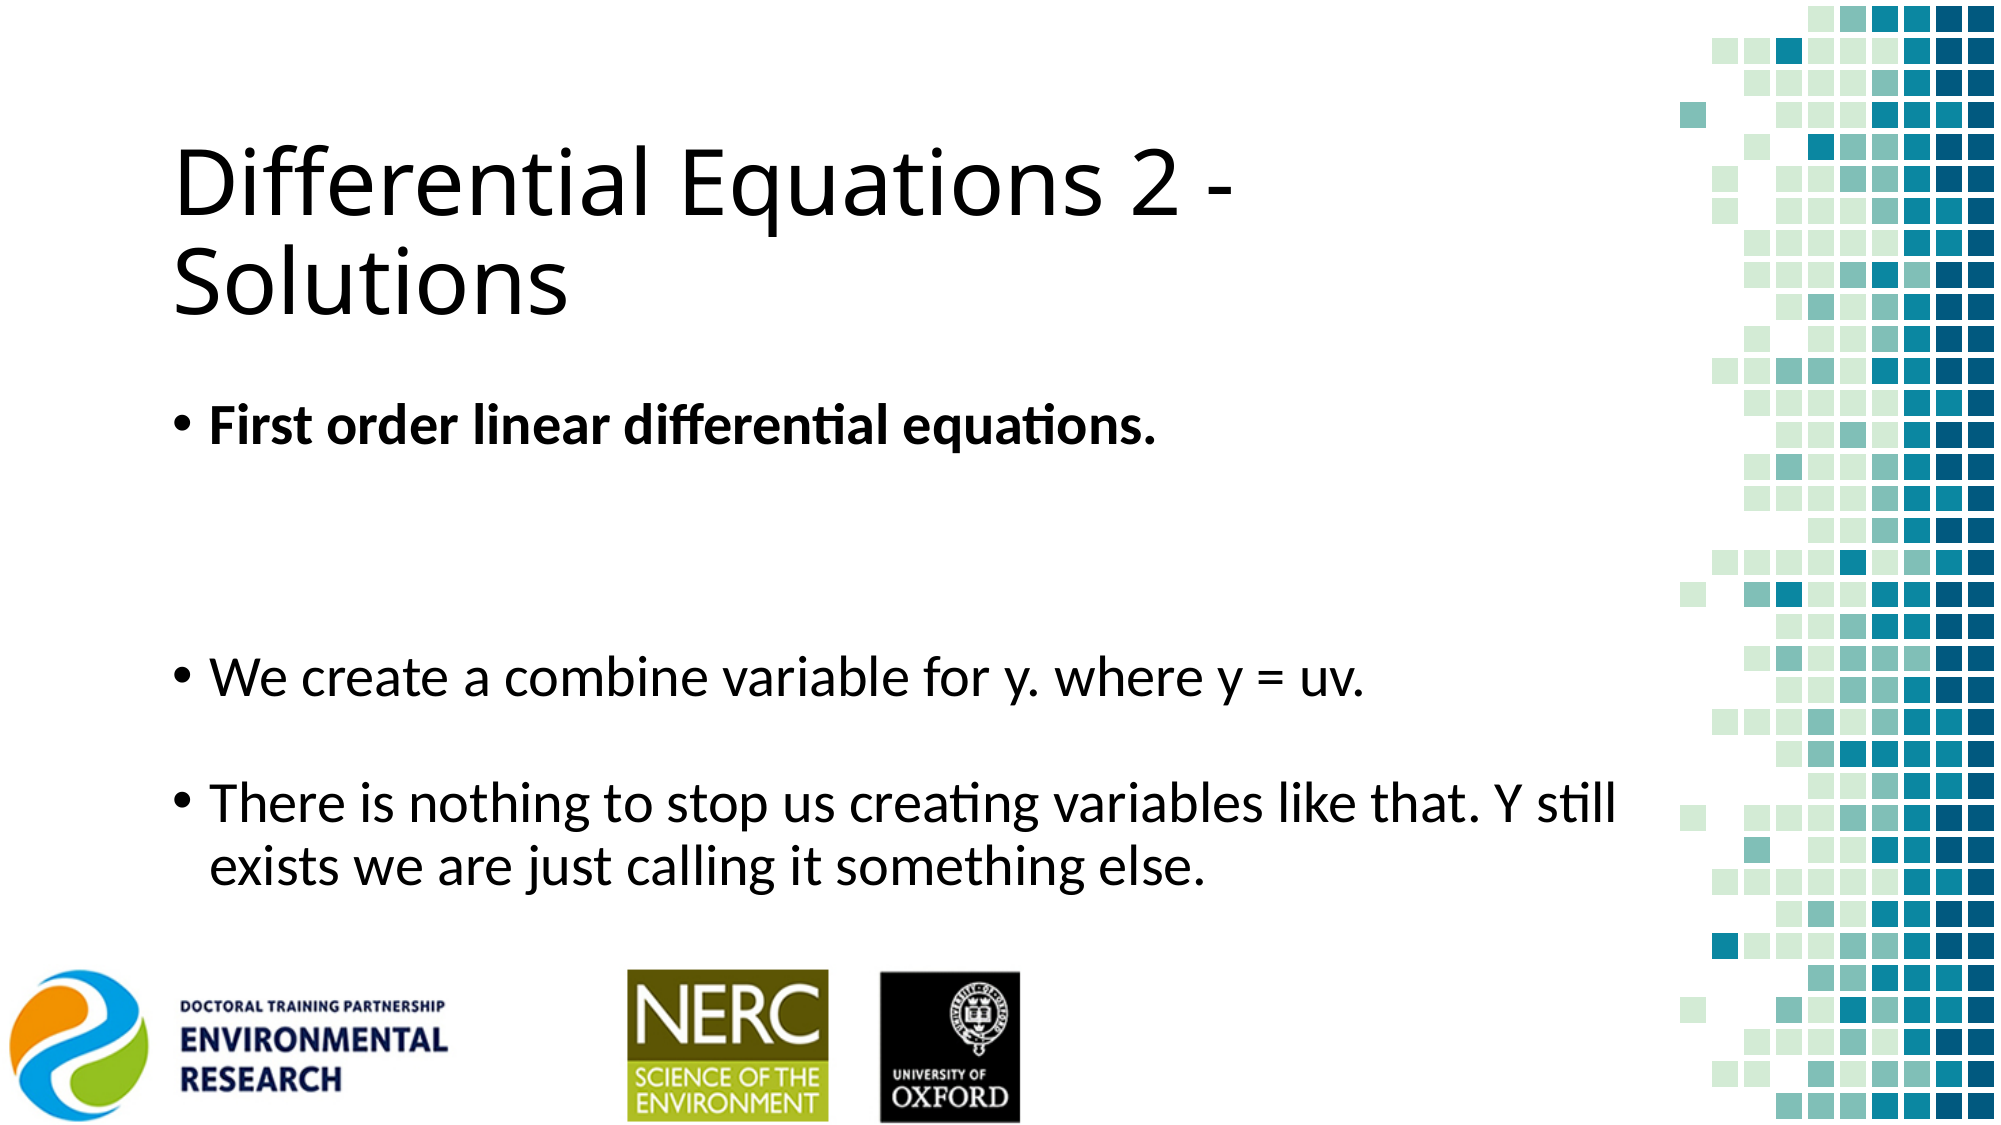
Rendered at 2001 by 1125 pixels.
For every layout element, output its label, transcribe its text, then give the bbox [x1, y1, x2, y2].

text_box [0, 964, 1676, 1125]
title Differential Equations 2 - Solutions [157, 161, 1636, 350]
